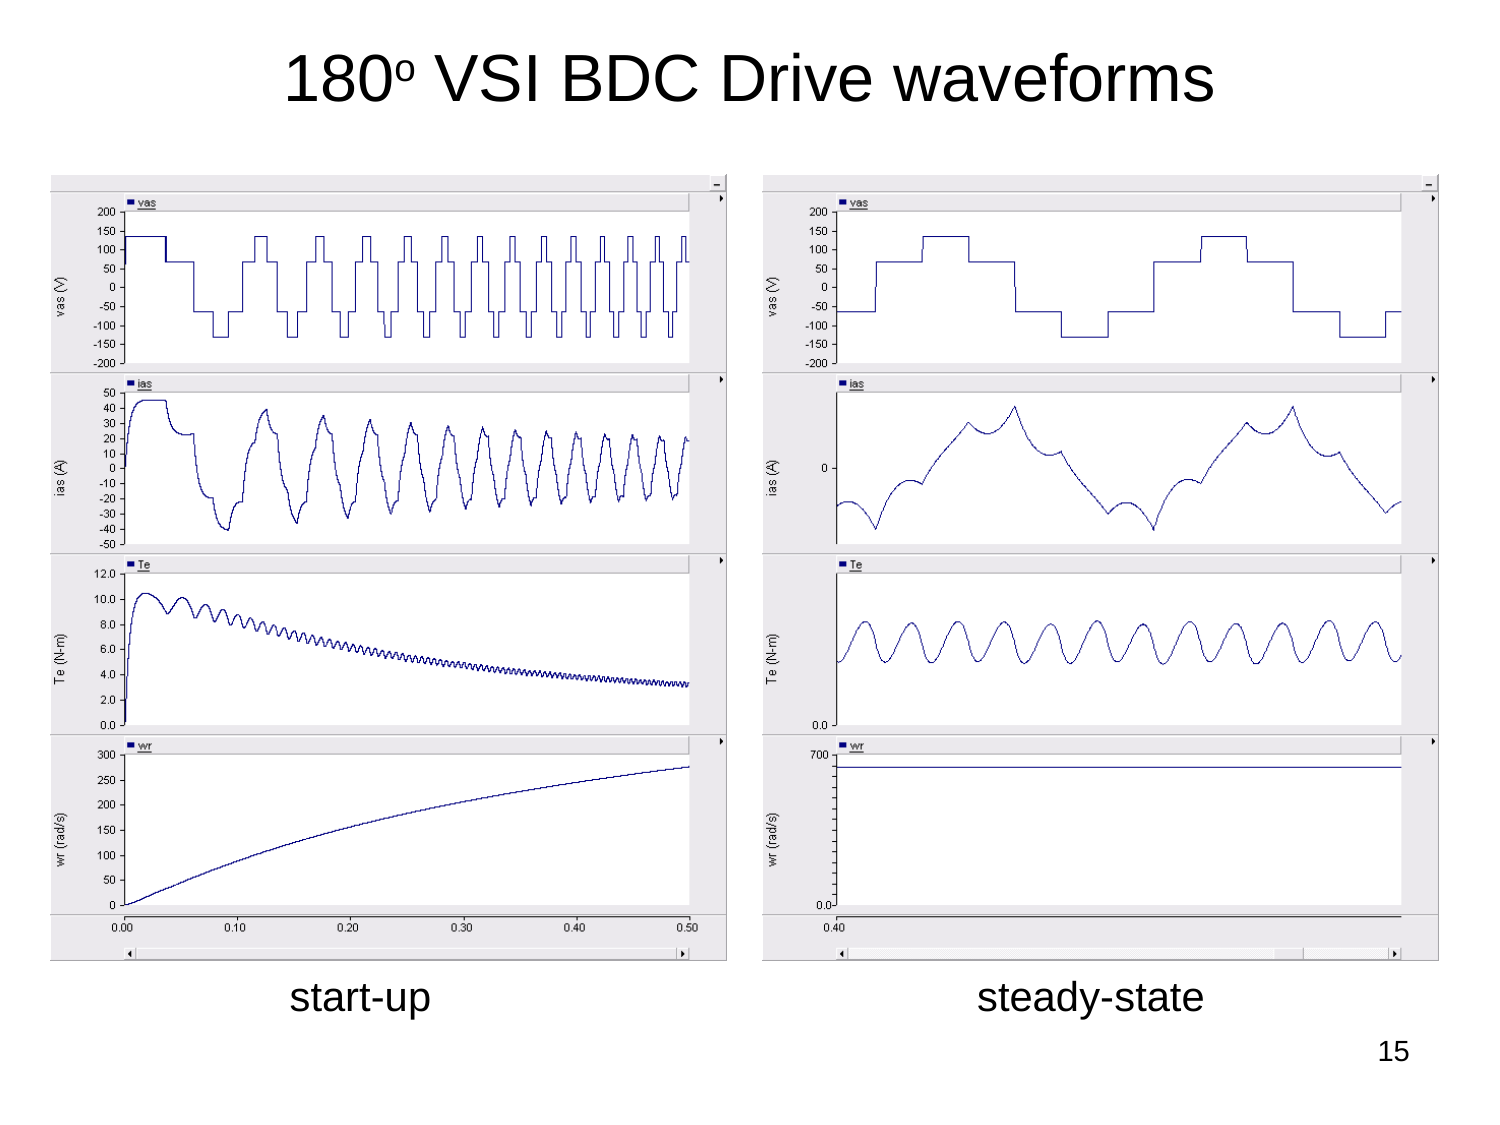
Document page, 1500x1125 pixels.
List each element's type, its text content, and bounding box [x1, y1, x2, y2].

text_box start-up [274, 970, 447, 1028]
slide_number 14 [1074, 1024, 1426, 1103]
title 180o VSI BDC Drive waveforms [74, 24, 1426, 126]
text_box steady-state [962, 970, 1220, 1028]
picture [49, 174, 727, 962]
picture [762, 174, 1439, 962]
